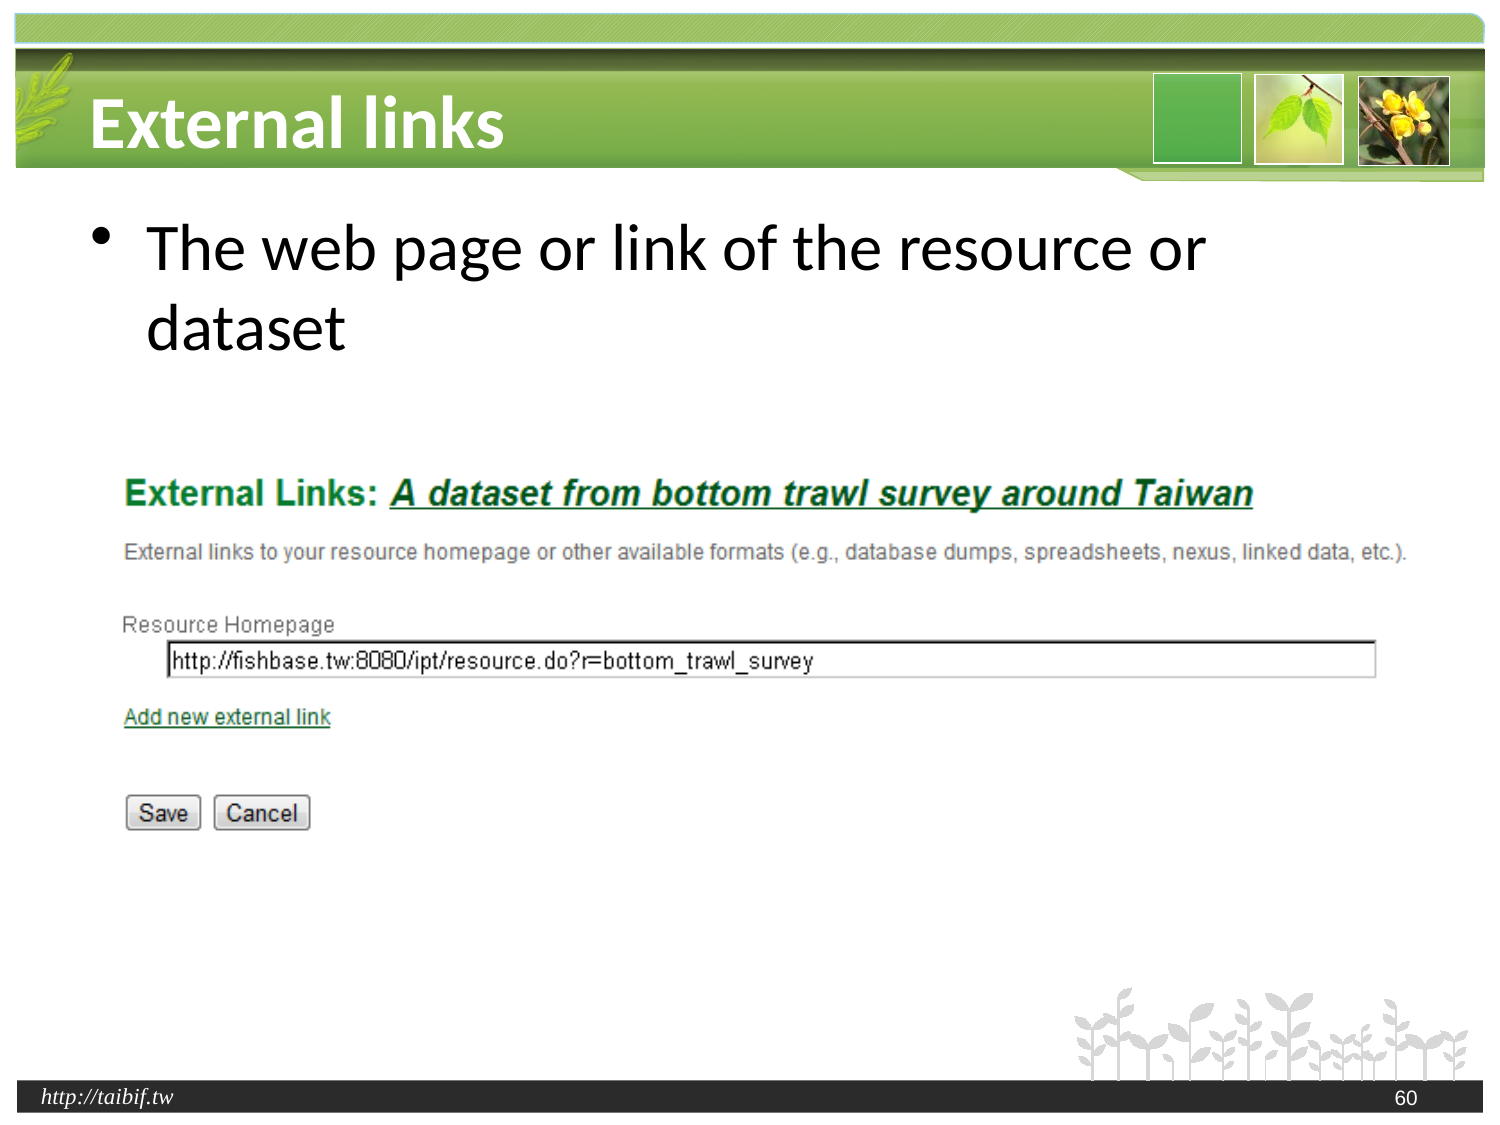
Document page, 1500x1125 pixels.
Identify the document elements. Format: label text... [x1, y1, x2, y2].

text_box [111, 420, 1440, 918]
title External links [75, 66, 1138, 168]
list The web page or link of the resource or dataset [75, 196, 1425, 1030]
slide_number 60 [1167, 1077, 1433, 1125]
picture [16, 49, 1485, 168]
